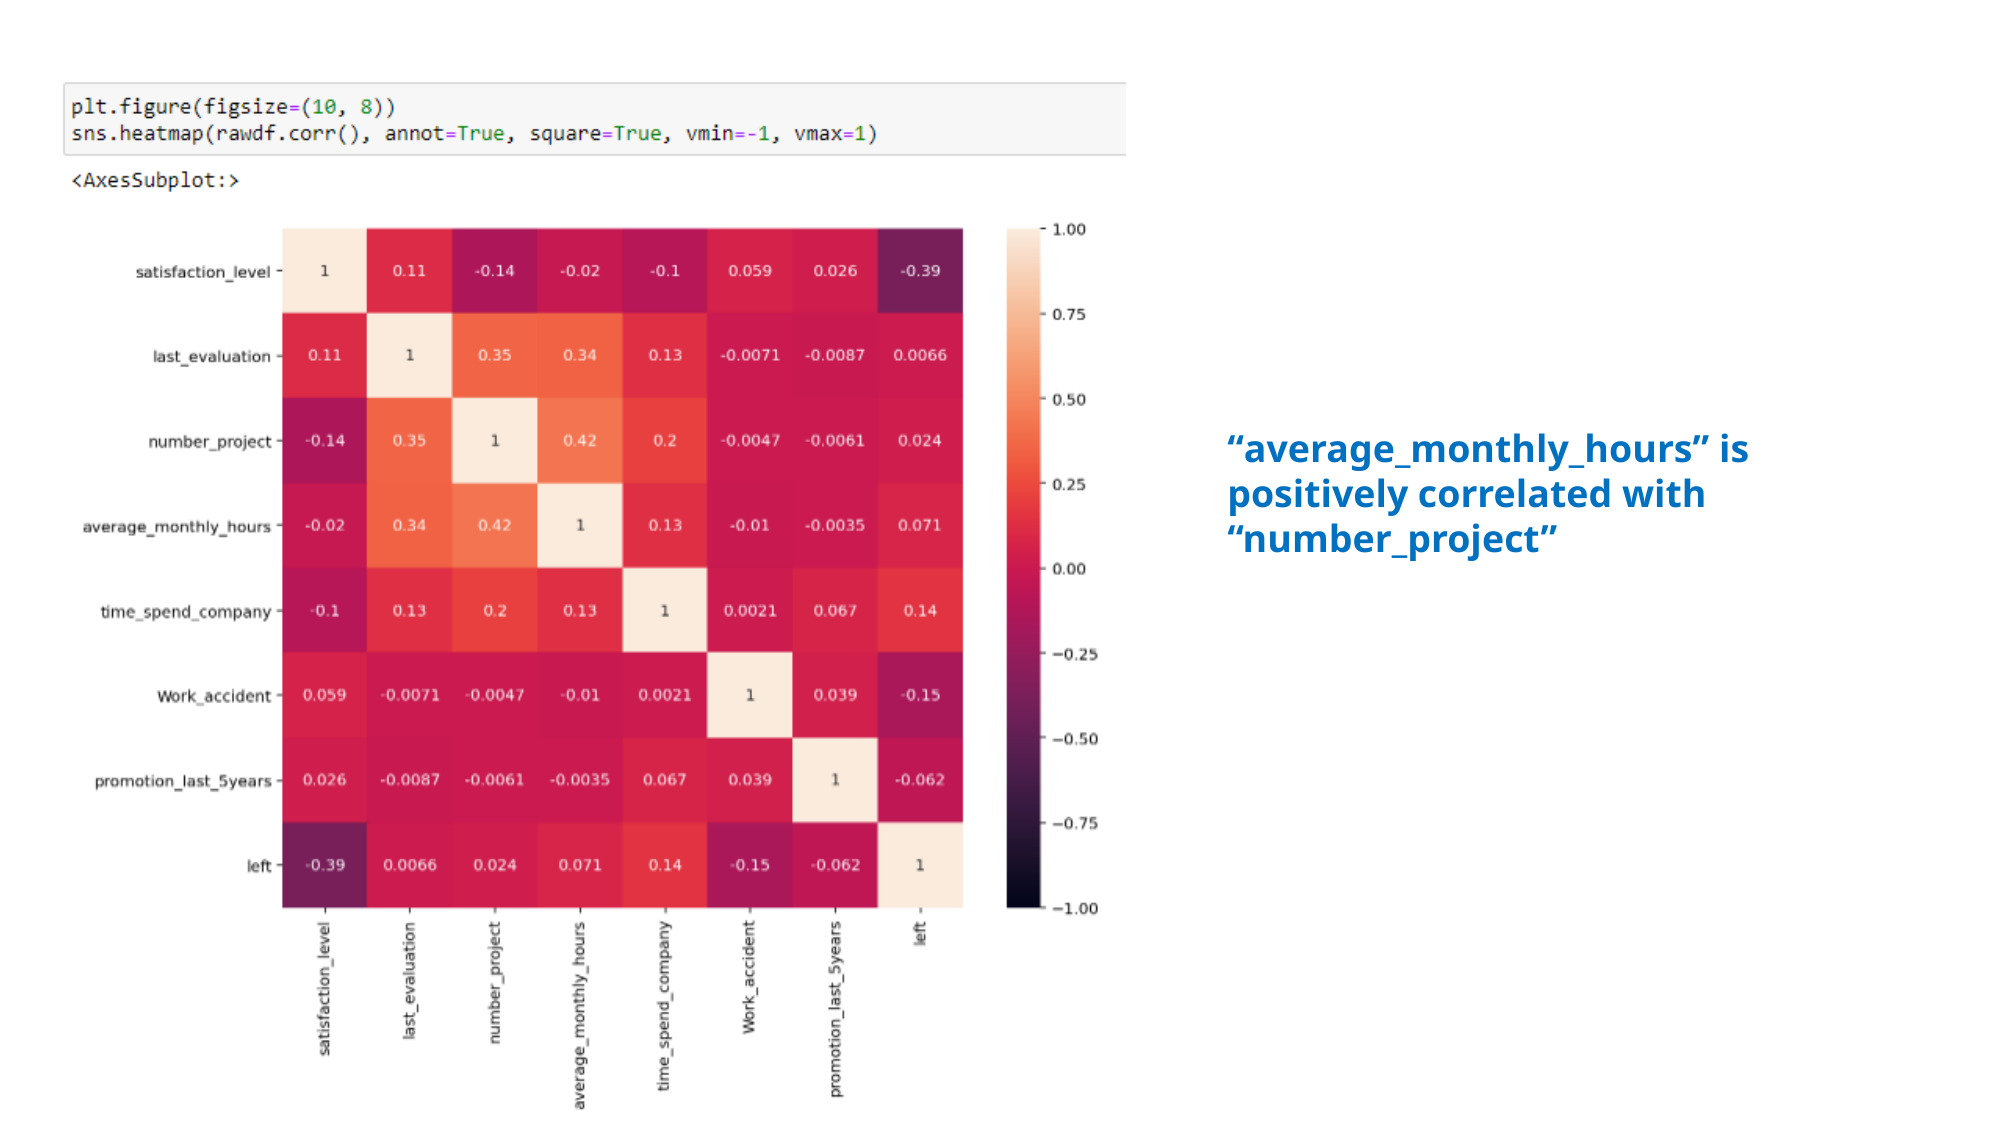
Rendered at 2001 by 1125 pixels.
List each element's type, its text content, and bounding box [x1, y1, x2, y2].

picture [51, 81, 1126, 1125]
text_box “average_monthly_hours” is positively correlated with “number_project” [1212, 417, 1948, 568]
